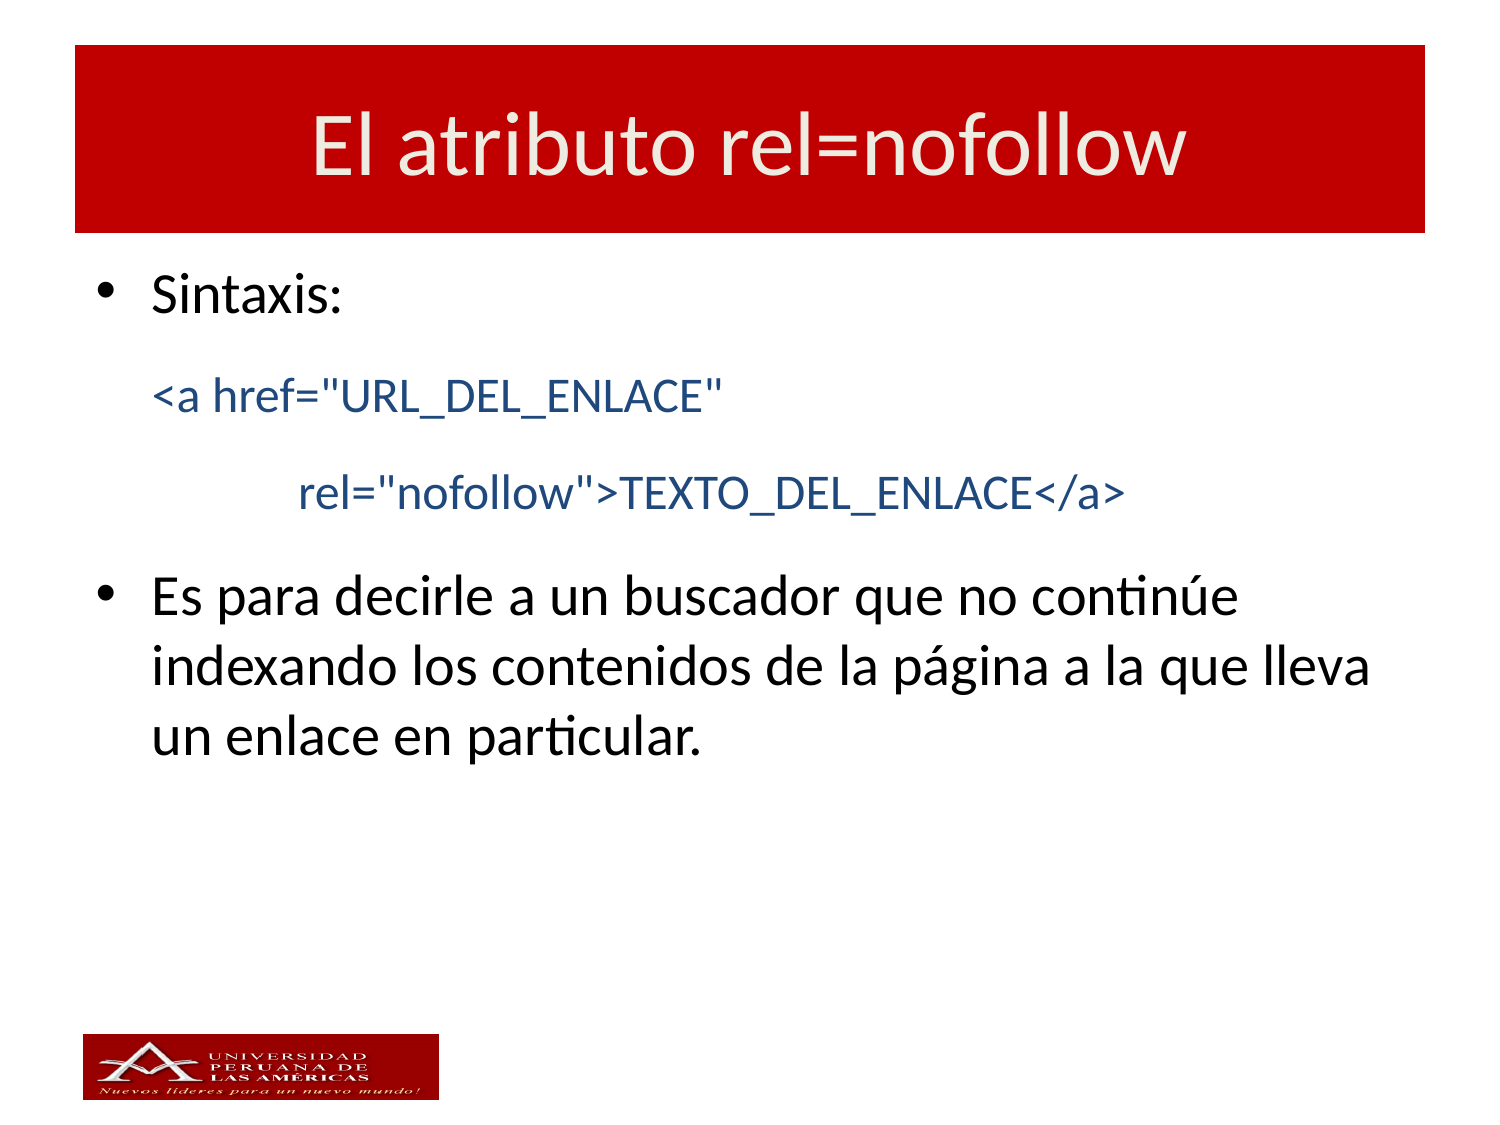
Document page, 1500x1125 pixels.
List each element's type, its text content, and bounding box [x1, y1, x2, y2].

title El atributo rel=nofollow [75, 45, 1425, 233]
text_box Sintaxis: <a href="URL_DEL_ENLACE" rel="nofollow">TEXTO_DEL_ENLACE</a> Es para decirle a un buscador que no continúe indexando los contenidos de la página a la que lleva un enlace en particular. [80, 247, 1416, 775]
picture [83, 1034, 439, 1100]
